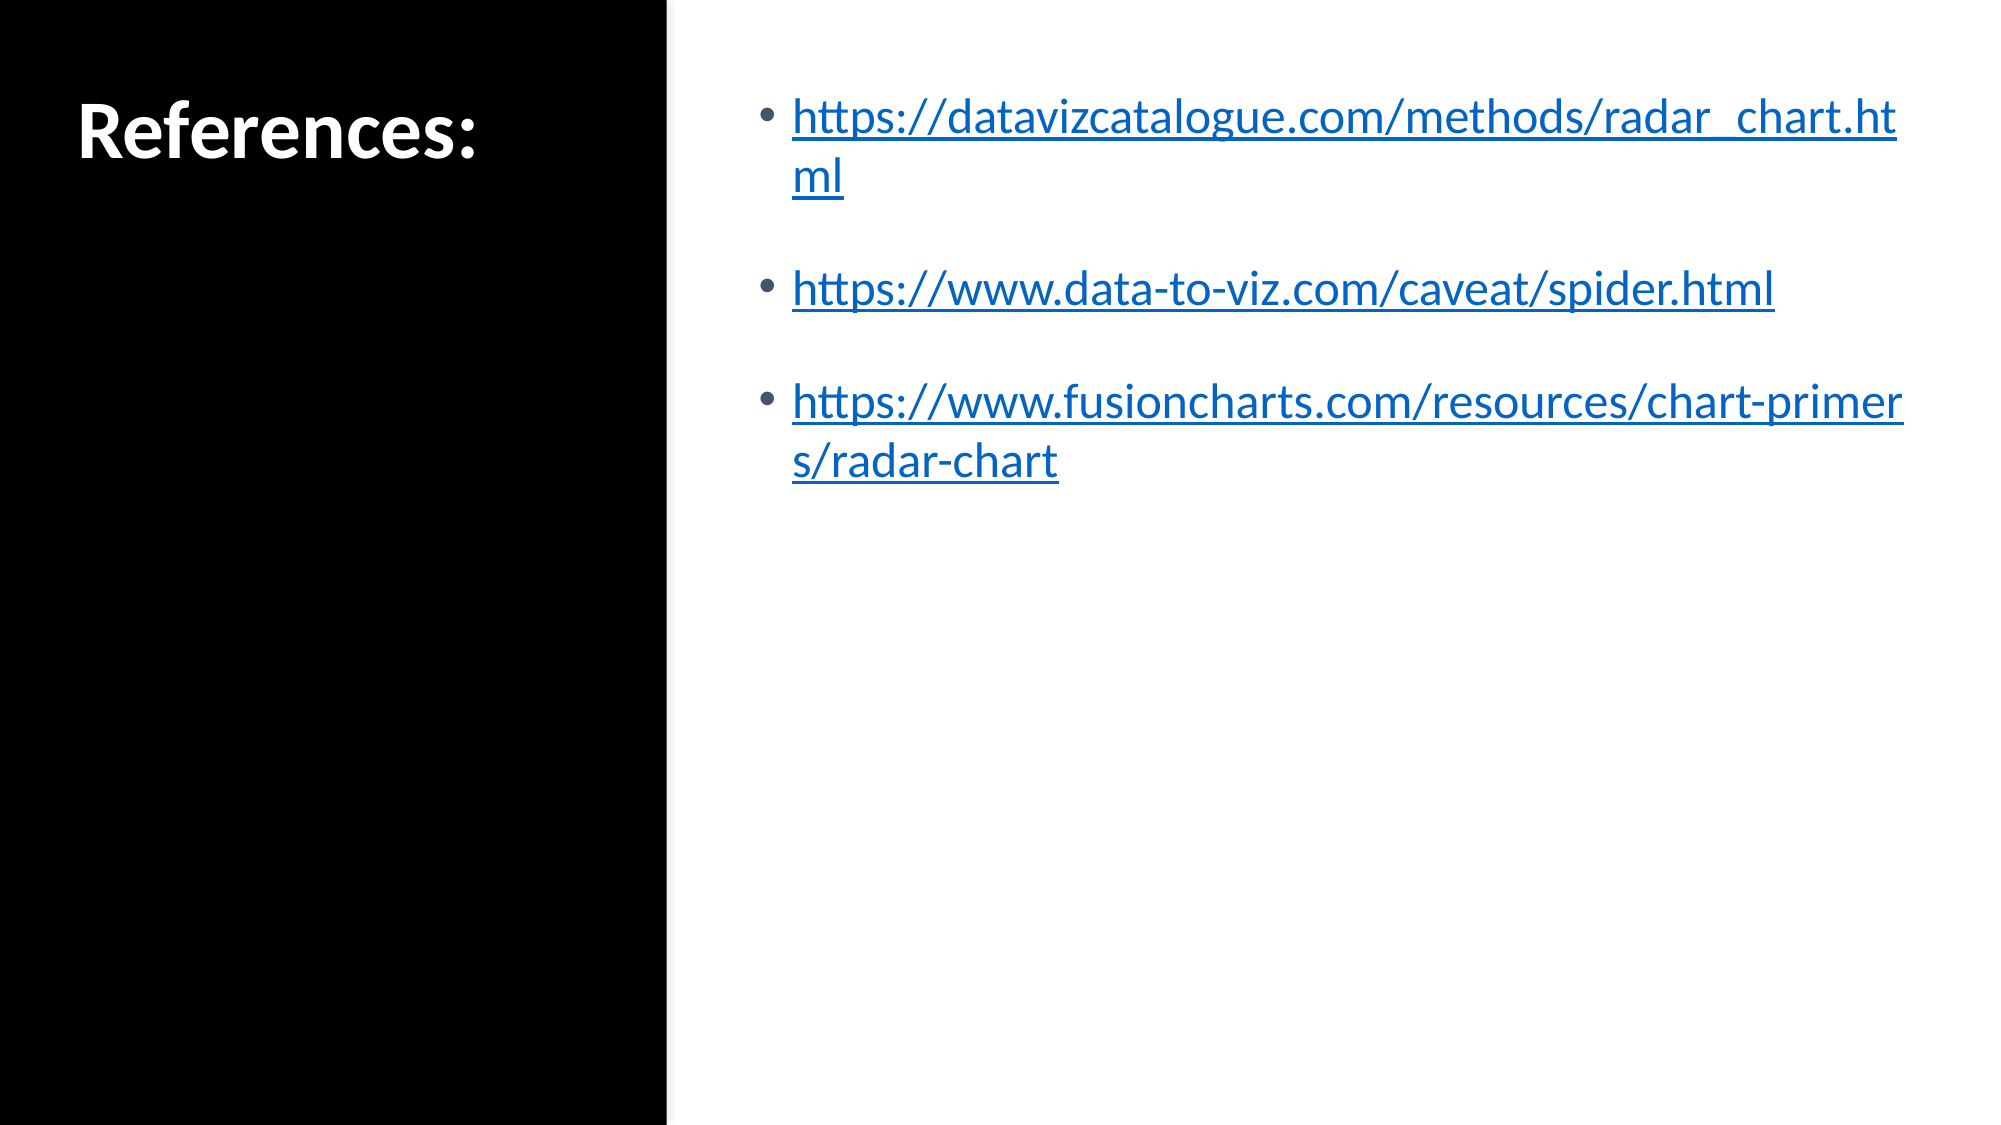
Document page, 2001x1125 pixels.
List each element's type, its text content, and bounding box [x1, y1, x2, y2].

title References: [62, 67, 605, 1001]
list https://datavizcatalogue.com/methods/radar_chart.html https://www.data-to-viz.com/caveat/spider.html https://www.fusioncharts.com/resources/chart-primers/radar-chart [739, 67, 1932, 1001]
